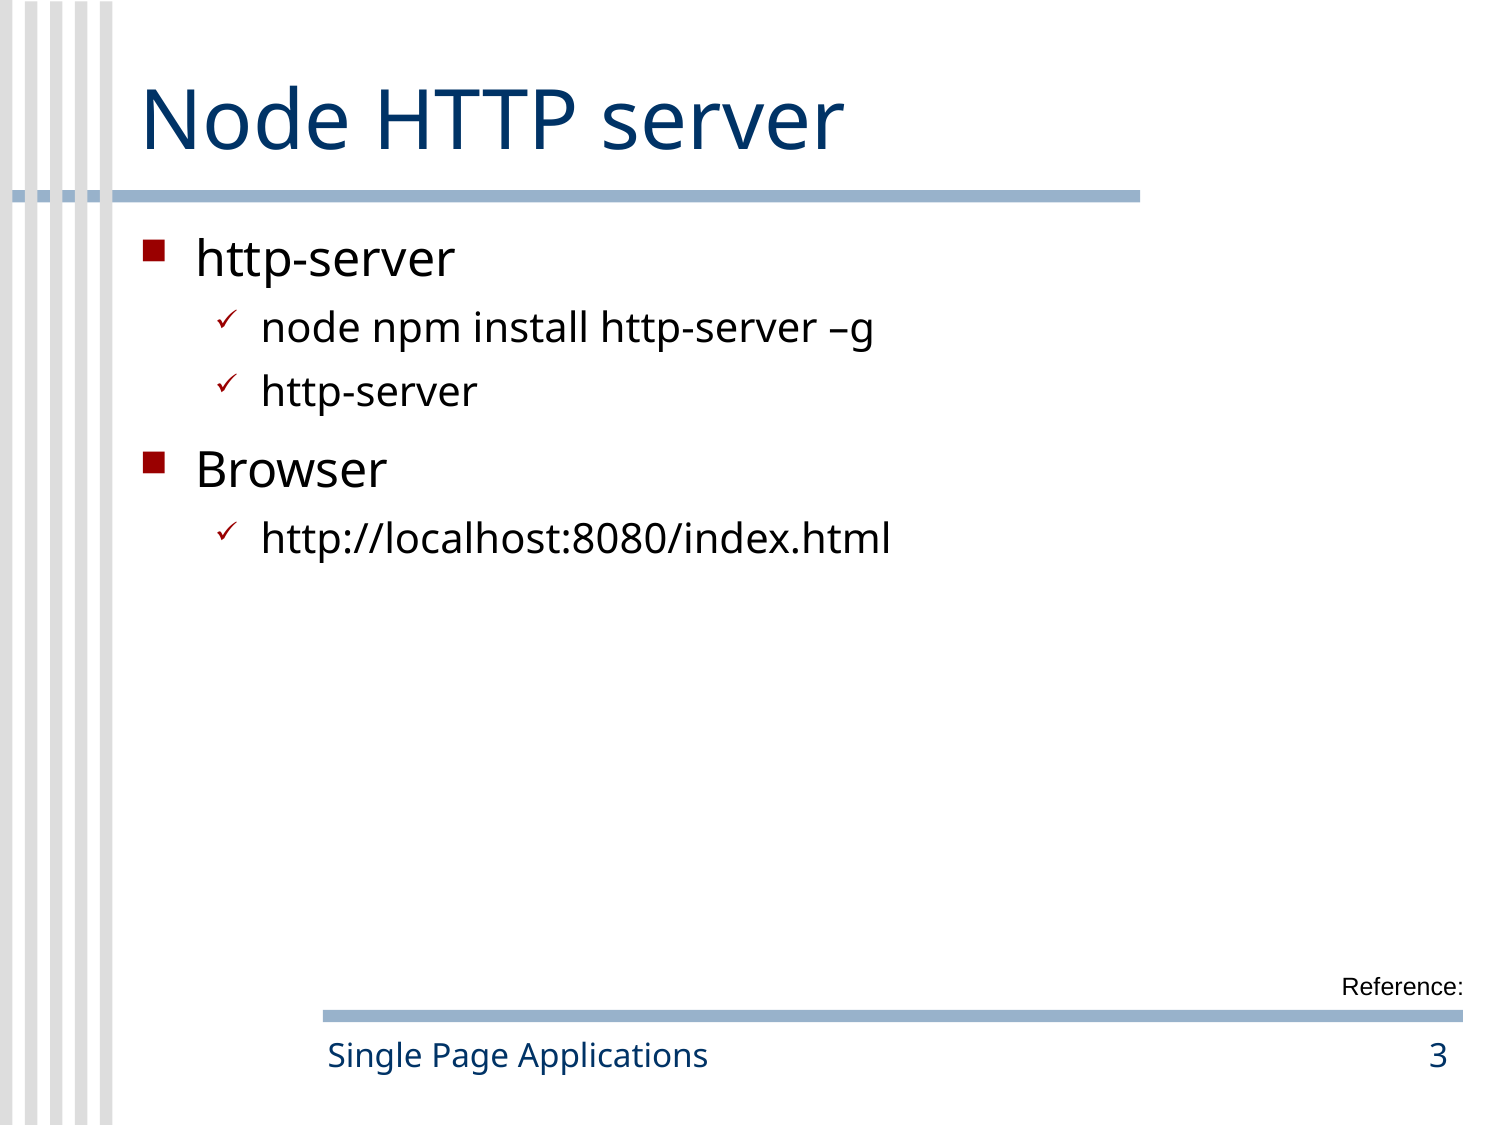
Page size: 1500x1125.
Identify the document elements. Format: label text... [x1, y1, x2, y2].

slide_number 3 [1293, 1031, 1463, 1088]
title Node HTTP server [125, 0, 1462, 174]
footer Single Page Applications [312, 1031, 1281, 1088]
text_box Reference: [188, 958, 1477, 1013]
list http-server node npm install http-server –g http-server Browser http://localhost:8080/index.html [125, 207, 1462, 950]
